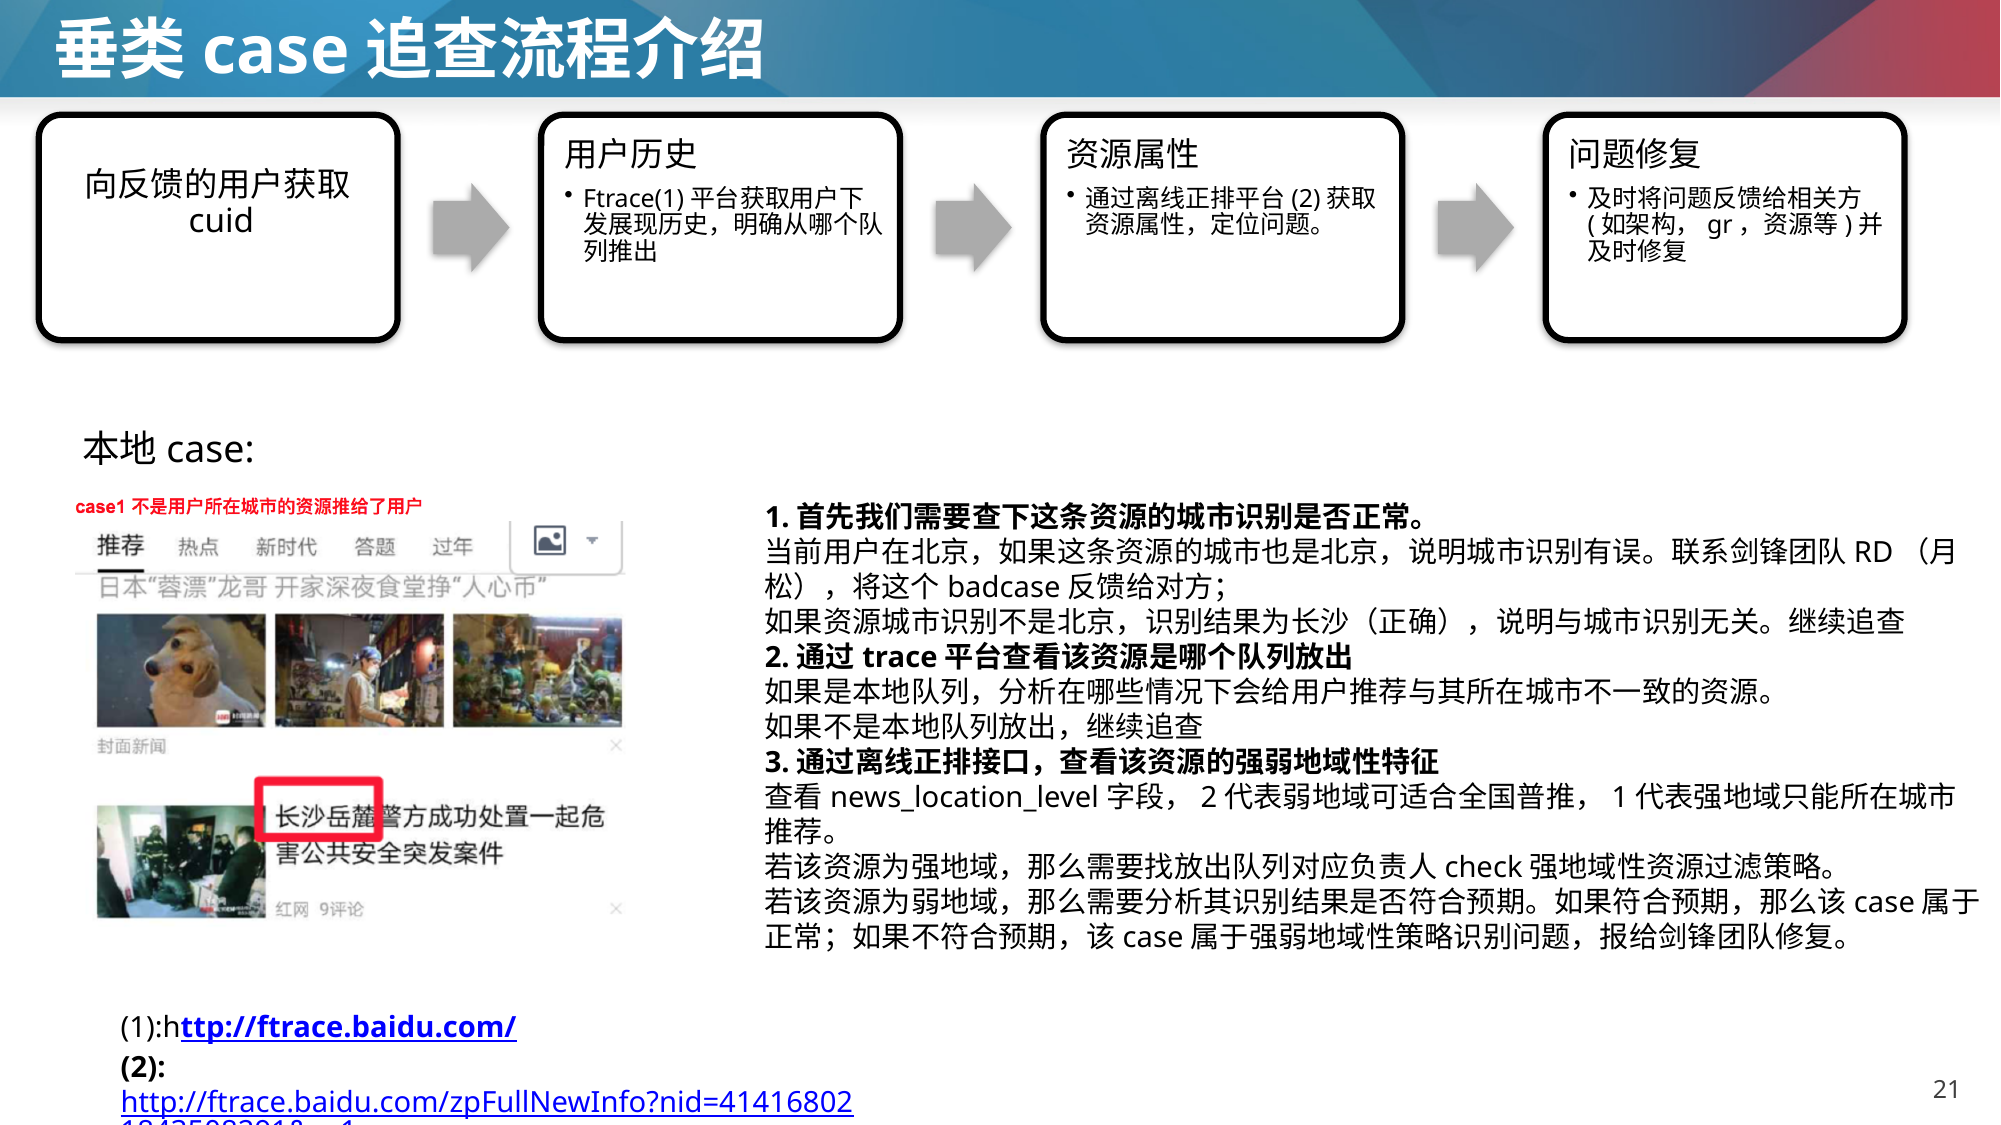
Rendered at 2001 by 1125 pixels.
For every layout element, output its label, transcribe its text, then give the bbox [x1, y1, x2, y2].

text_box (1):http://ftrace.baidu.com/ (2):http://ftrace.baidu.com/zpFullNewInfo?nid=414168021843508291&s=1 [105, 1001, 874, 1125]
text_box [37, 113, 1906, 342]
picture [0, 0, 2000, 141]
text_box 本地case: [67, 417, 1906, 523]
title 垂类case追查流程介绍 [38, 3, 1755, 91]
picture [67, 491, 650, 941]
text_box 1.首先我们需要查下这条资源的城市识别是否正常。 当前用户在北京，如果这条资源的城市也是北京，说明城市识别有误。联系剑锋团队RD（月松），将这个badcase反馈给对方； 如果资源城市识别不是北京，识别结果为长沙（正确），说明与城市识别无关。继续追查 2.通过trace平台查看该资源是哪个队列放出 如果是本地队列，分析在哪些情况下会给用户推荐与其所在城市不一致的资源。 如果不是本地队列放出，继续追查 3.通过离线正排接口，查看该资源的强弱地域性特征 查看news_location_level字段，2代表弱地域可适合全国普推，1代表强地域只能所在城市推荐。 若该资源为强地域，那么需要找放出队列对应负责人check强地域性资源过滤策略。 若该资源为弱地域，那么需要分析其识别结果是否符合预期。如果符合预期，那么该case属于正常；如果不符合预期，该case属于强弱地域性策略识别问题，报给剑锋团队修复。 [750, 491, 2000, 996]
